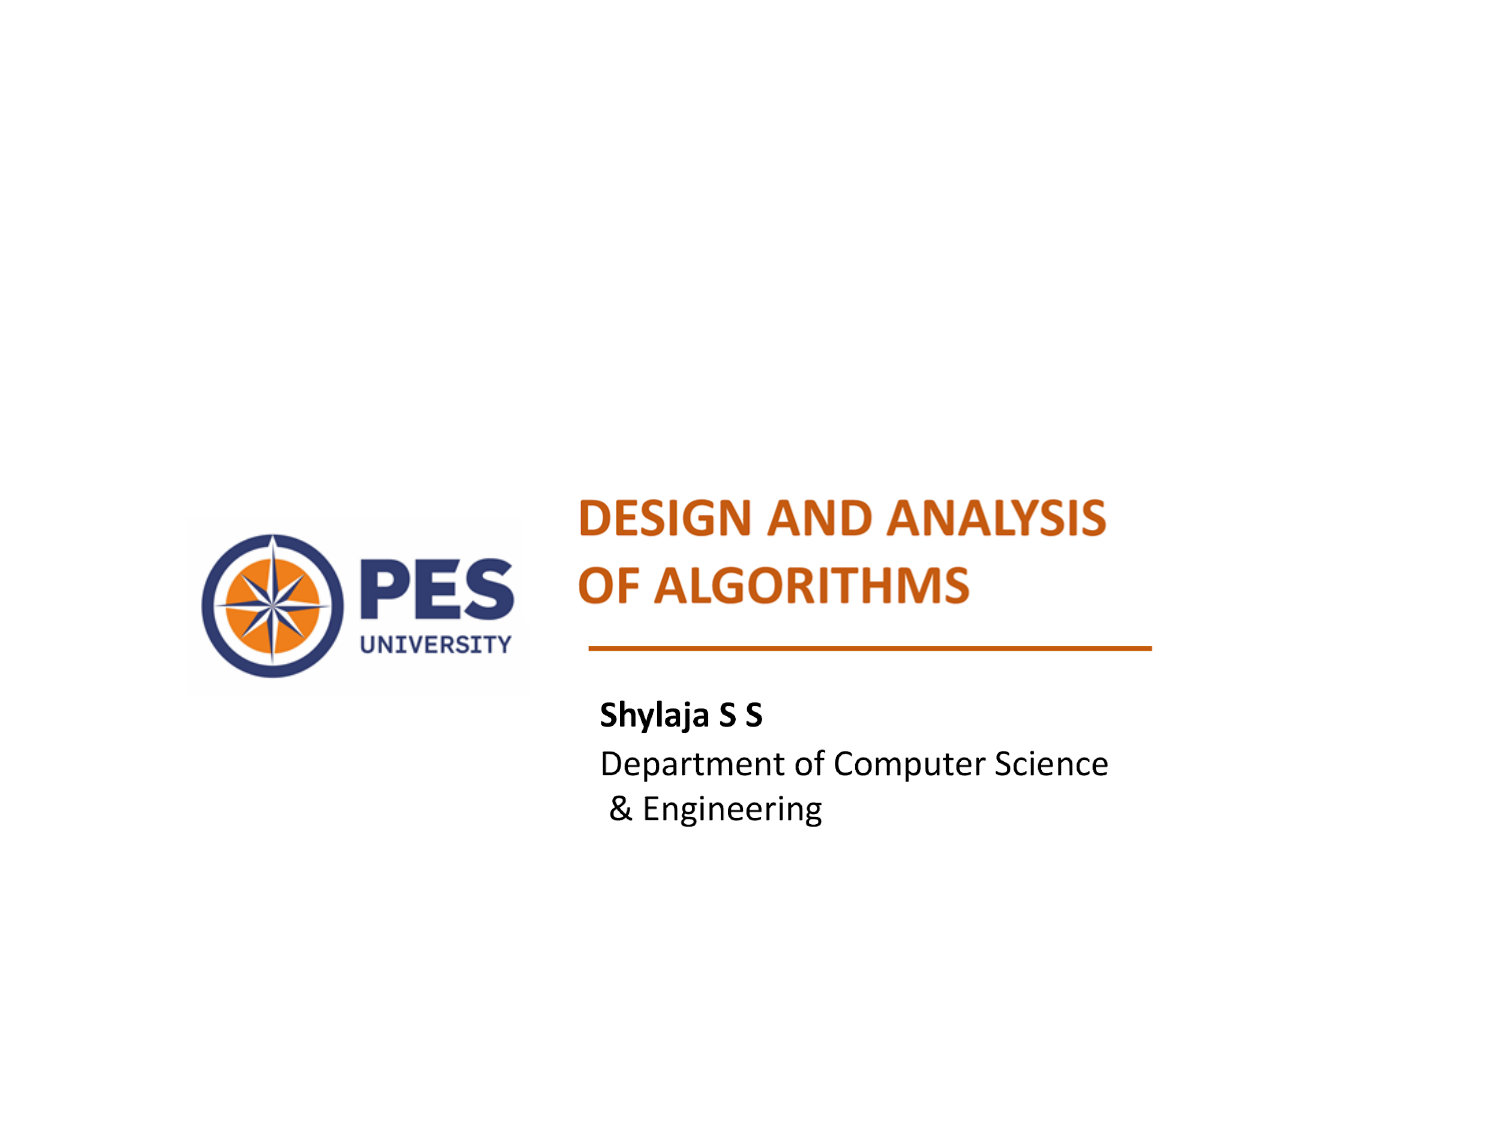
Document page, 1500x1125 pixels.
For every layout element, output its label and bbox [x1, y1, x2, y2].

text_box [125, 303, 553, 825]
picture [184, 406, 1500, 987]
